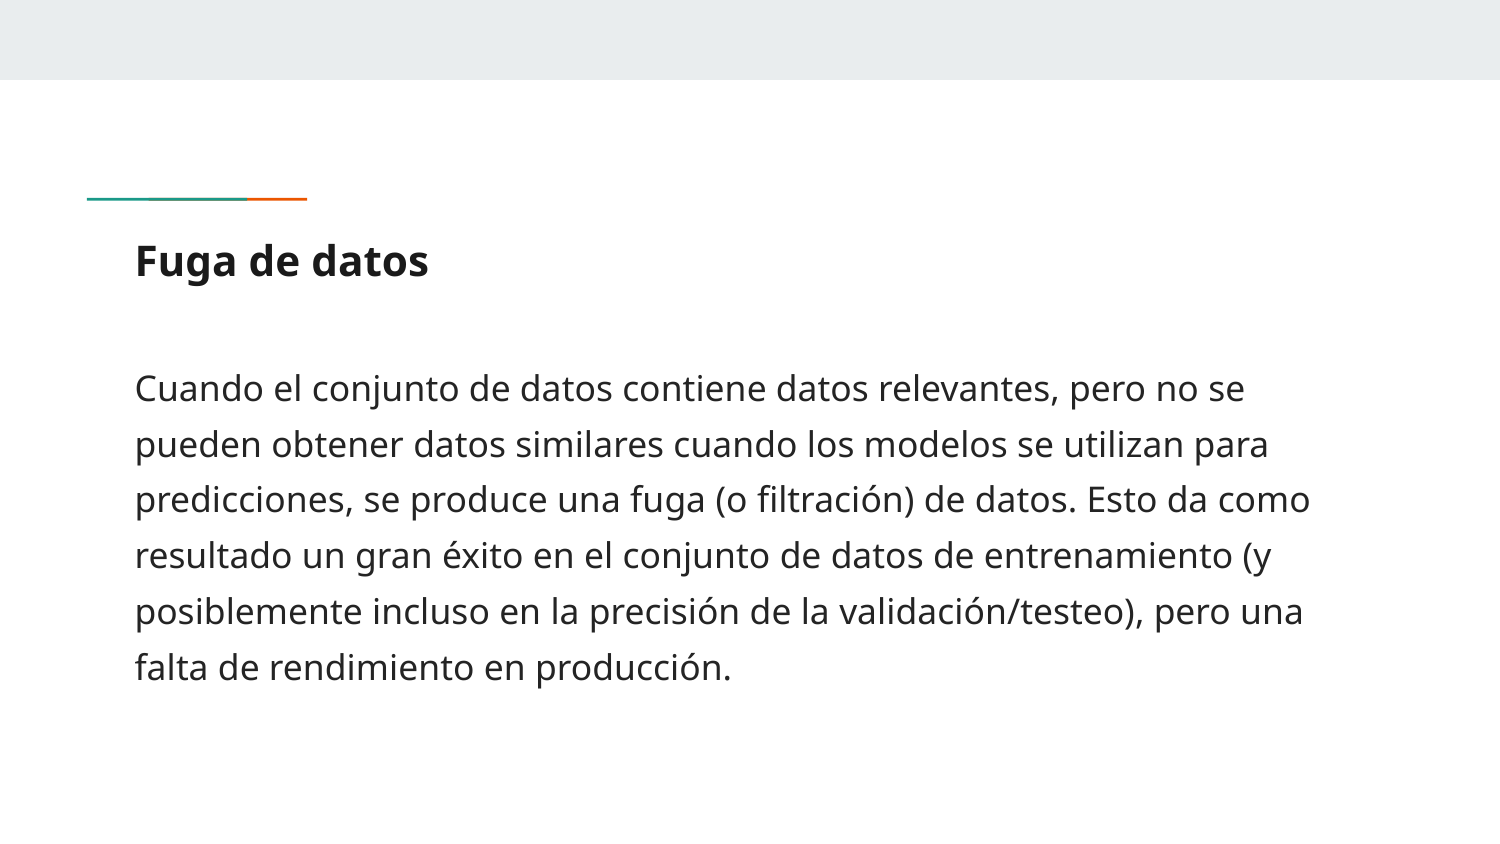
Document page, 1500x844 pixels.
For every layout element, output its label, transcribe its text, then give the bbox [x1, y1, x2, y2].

title Fuga de datos [119, 216, 1381, 305]
list Cuando el conjunto de datos contiene datos relevantes, pero no se pueden obtener datos similares cuando los modelos se utilizan para predicciones, se produce una fuga (o filtración) de datos. Esto da como resultado un gran éxito en el conjunto de datos de entrenamiento (y posiblemente incluso en la precisión de la validación/testeo), pero una falta de rendimiento en producción. [119, 341, 1381, 712]
